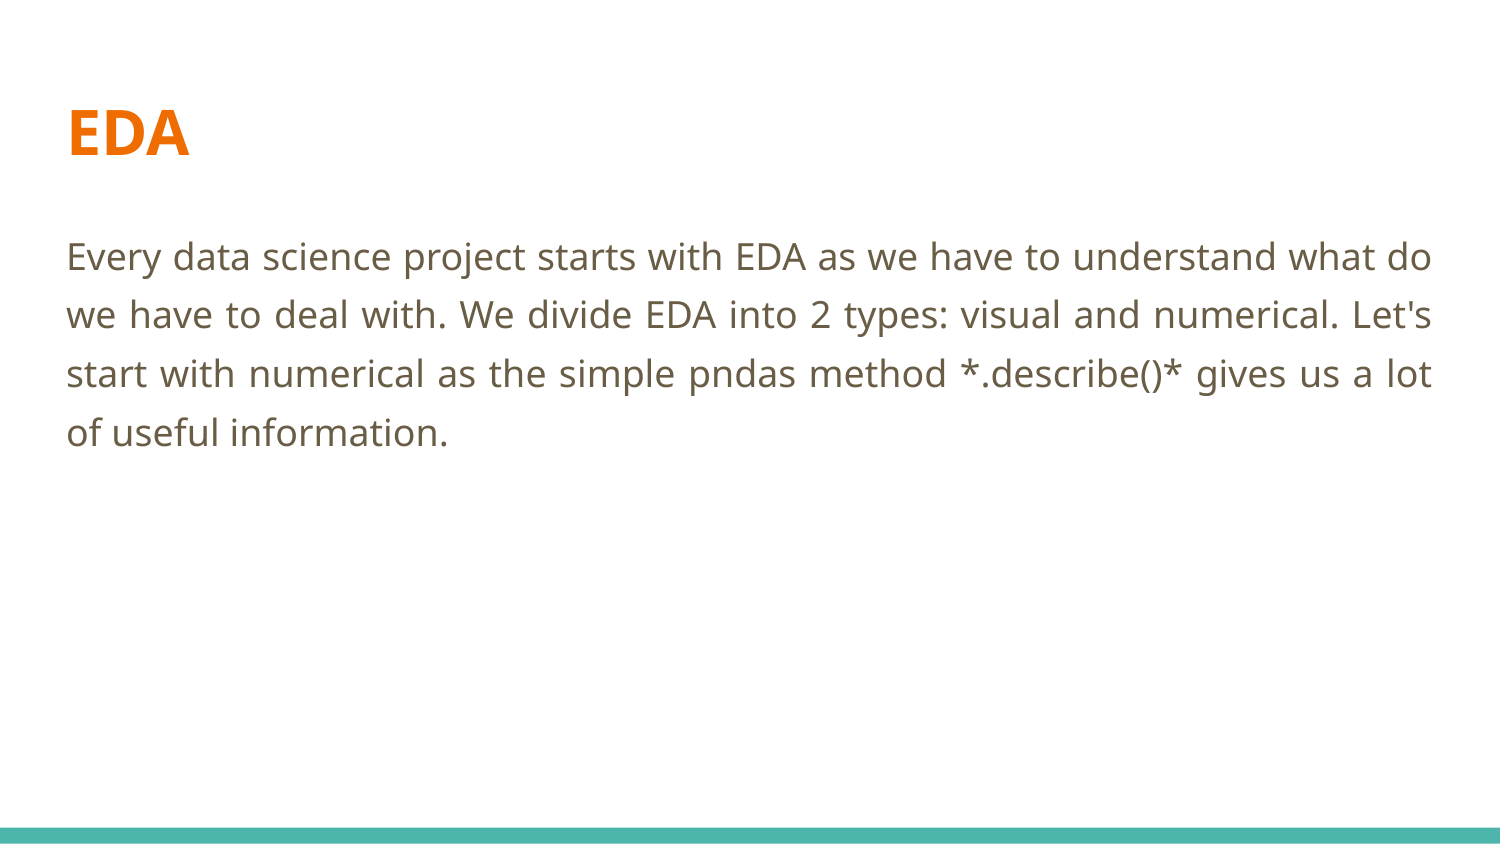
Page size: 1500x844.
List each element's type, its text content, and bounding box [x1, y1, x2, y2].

list Every data science project starts with EDA as we have to understand what do we have to deal with. We divide EDA into 2 types: visual and numerical. Let's start with numerical as the simple pndas method *.describe()* gives us a lot of useful information. [51, 207, 1449, 750]
title EDA [51, 72, 1449, 189]
